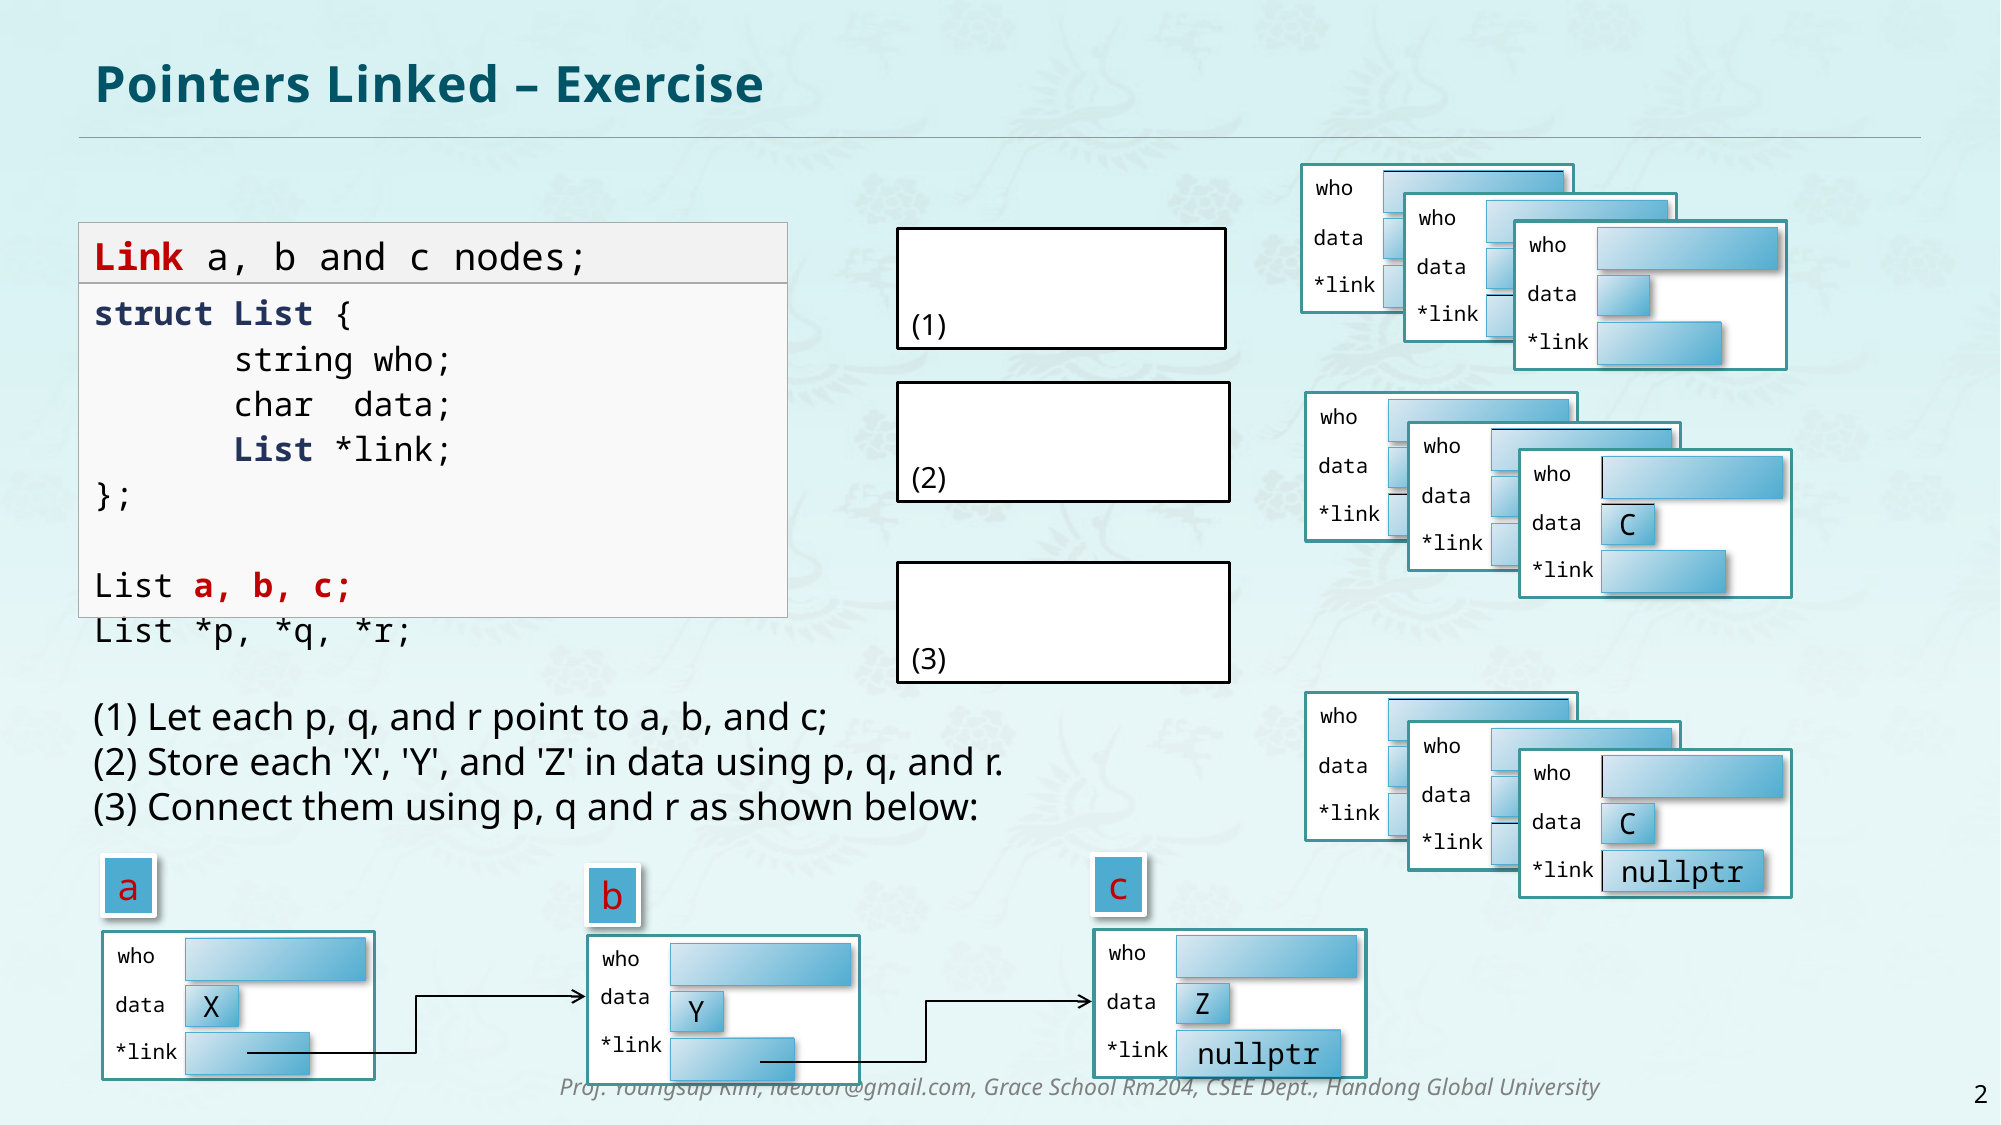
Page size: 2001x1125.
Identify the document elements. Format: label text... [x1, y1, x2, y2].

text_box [1305, 392, 1792, 599]
text_box (1) Let each p, q, and r point to a, b, and c; (2) Store each 'X', 'Y', and 'Z' in data using p, q, and r. (3) Connect them using p, q and r as shown below: [78, 685, 1136, 836]
table_header Link a, b and c nodes; [79, 223, 787, 282]
text_box (1) [896, 227, 1227, 350]
text_box (3) [896, 561, 1231, 684]
text_box Pointers Linked – Exercise [79, 45, 1921, 130]
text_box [102, 854, 1367, 1085]
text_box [1305, 692, 1792, 898]
text_box (2) [896, 381, 1231, 503]
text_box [1300, 164, 1788, 370]
slide_number 2 [1871, 1065, 2000, 1125]
table_cell struct List { string who; char data; List *link; }; List a, b, c; List *p, *q, *r; [79, 284, 787, 617]
